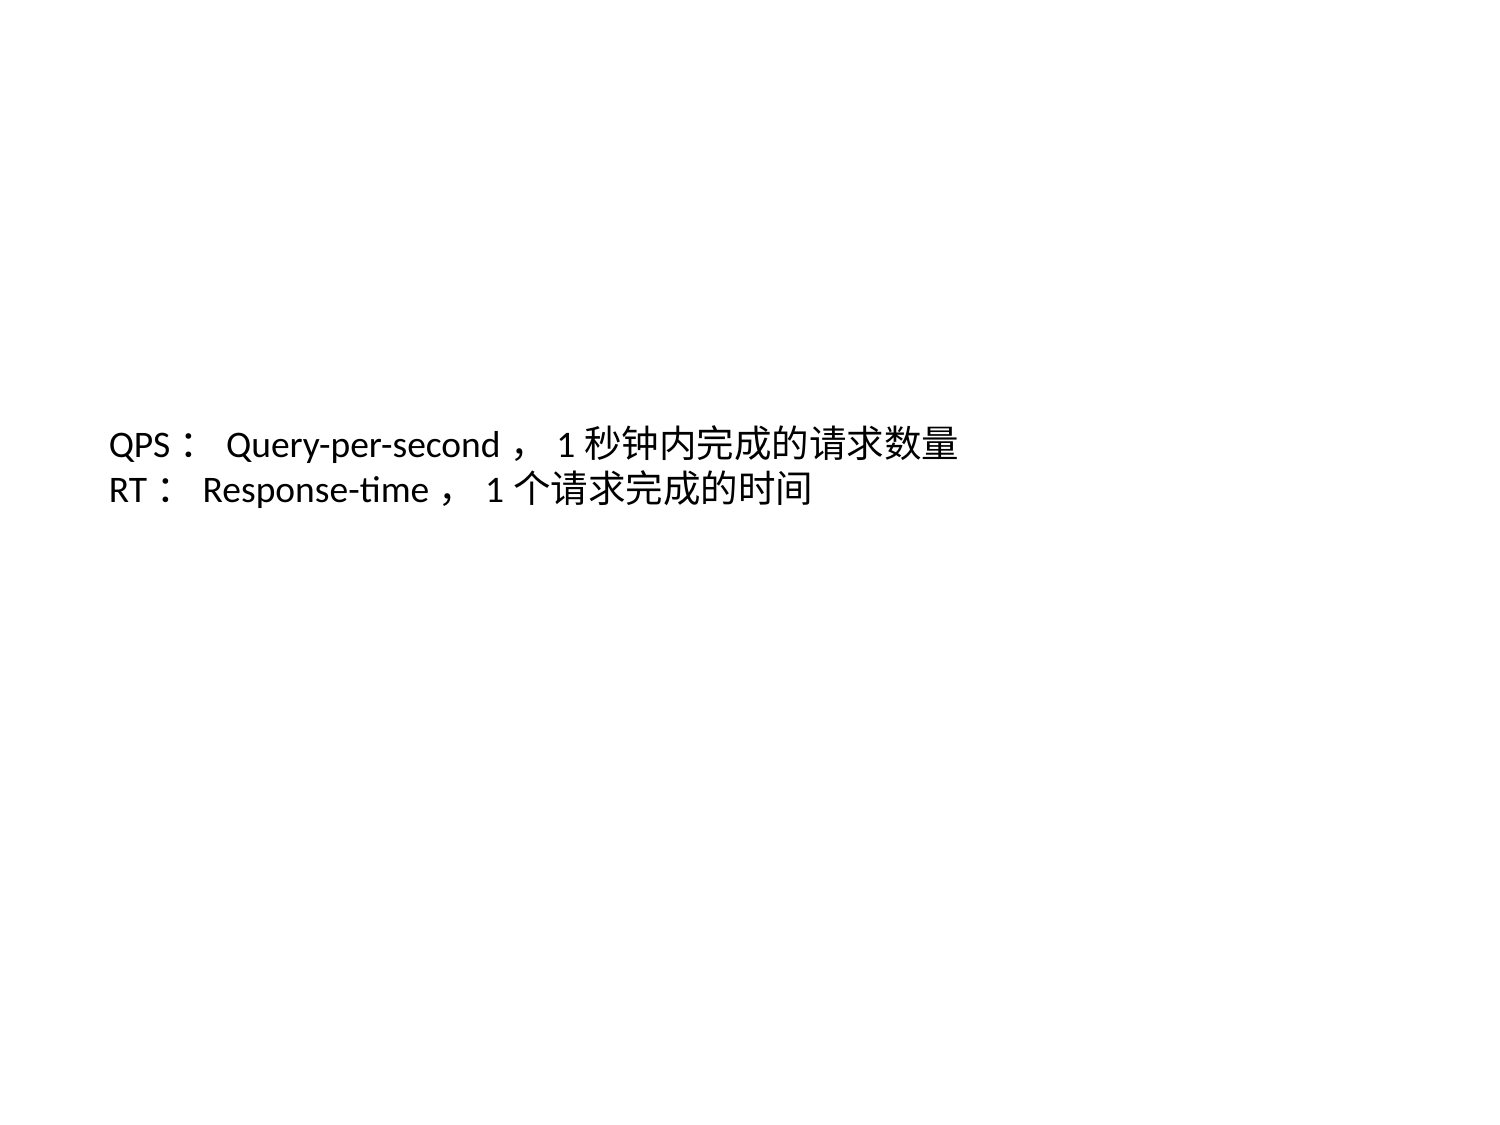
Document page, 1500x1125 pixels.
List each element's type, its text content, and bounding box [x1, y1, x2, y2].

title QPS：Query-per-second，1秒钟内完成的请求数量 RT：Response-time，1个请求完成的时间 [93, 140, 1442, 879]
